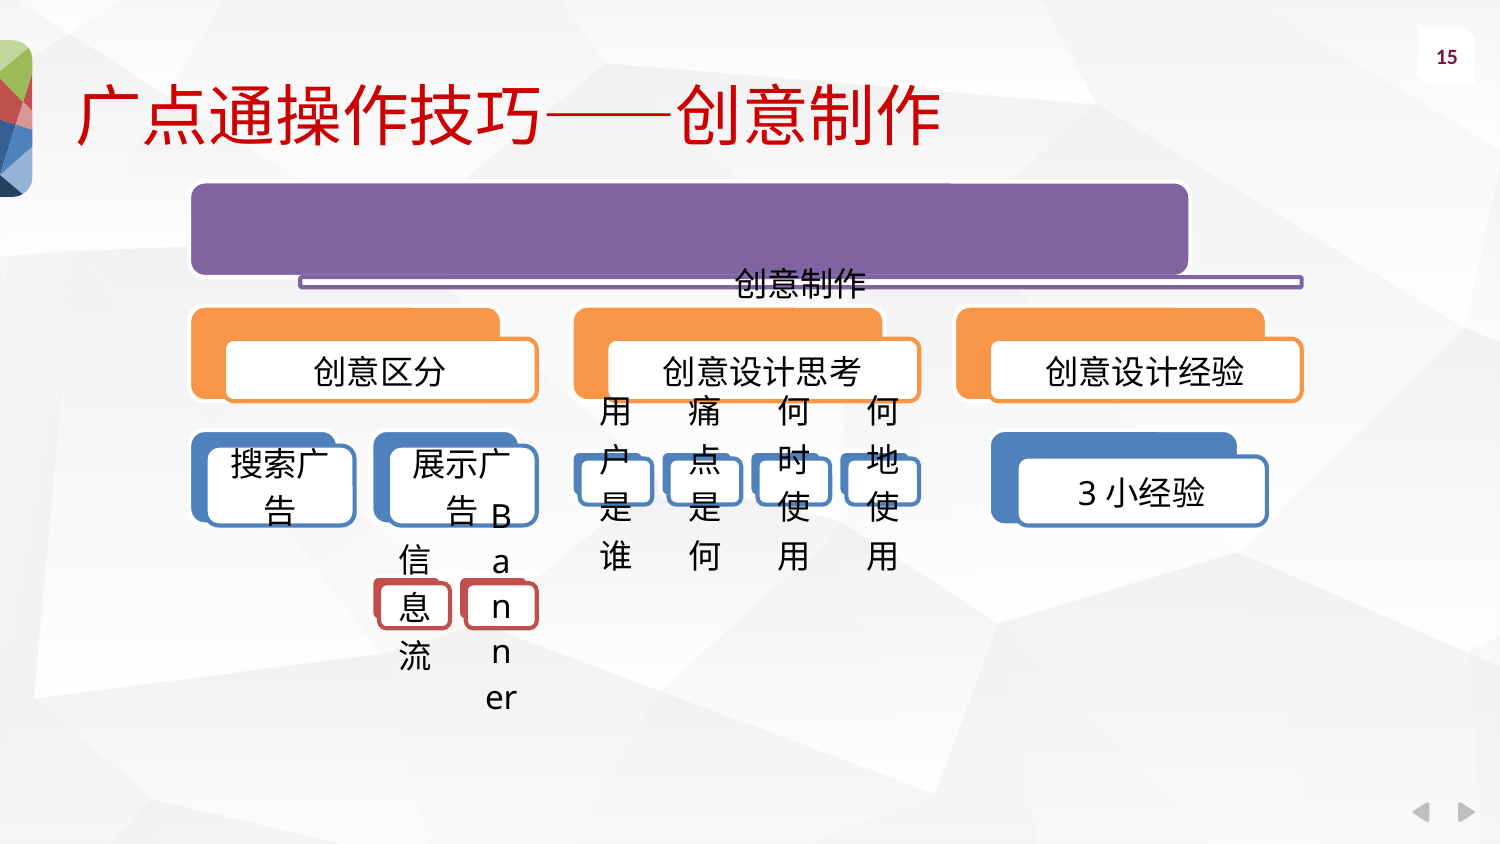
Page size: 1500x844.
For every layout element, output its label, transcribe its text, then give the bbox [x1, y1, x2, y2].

text_box 广点通操作技巧——创意制作 [74, 82, 1153, 149]
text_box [49, 181, 1441, 775]
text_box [0, 39, 33, 198]
picture [0, 0, 1500, 844]
